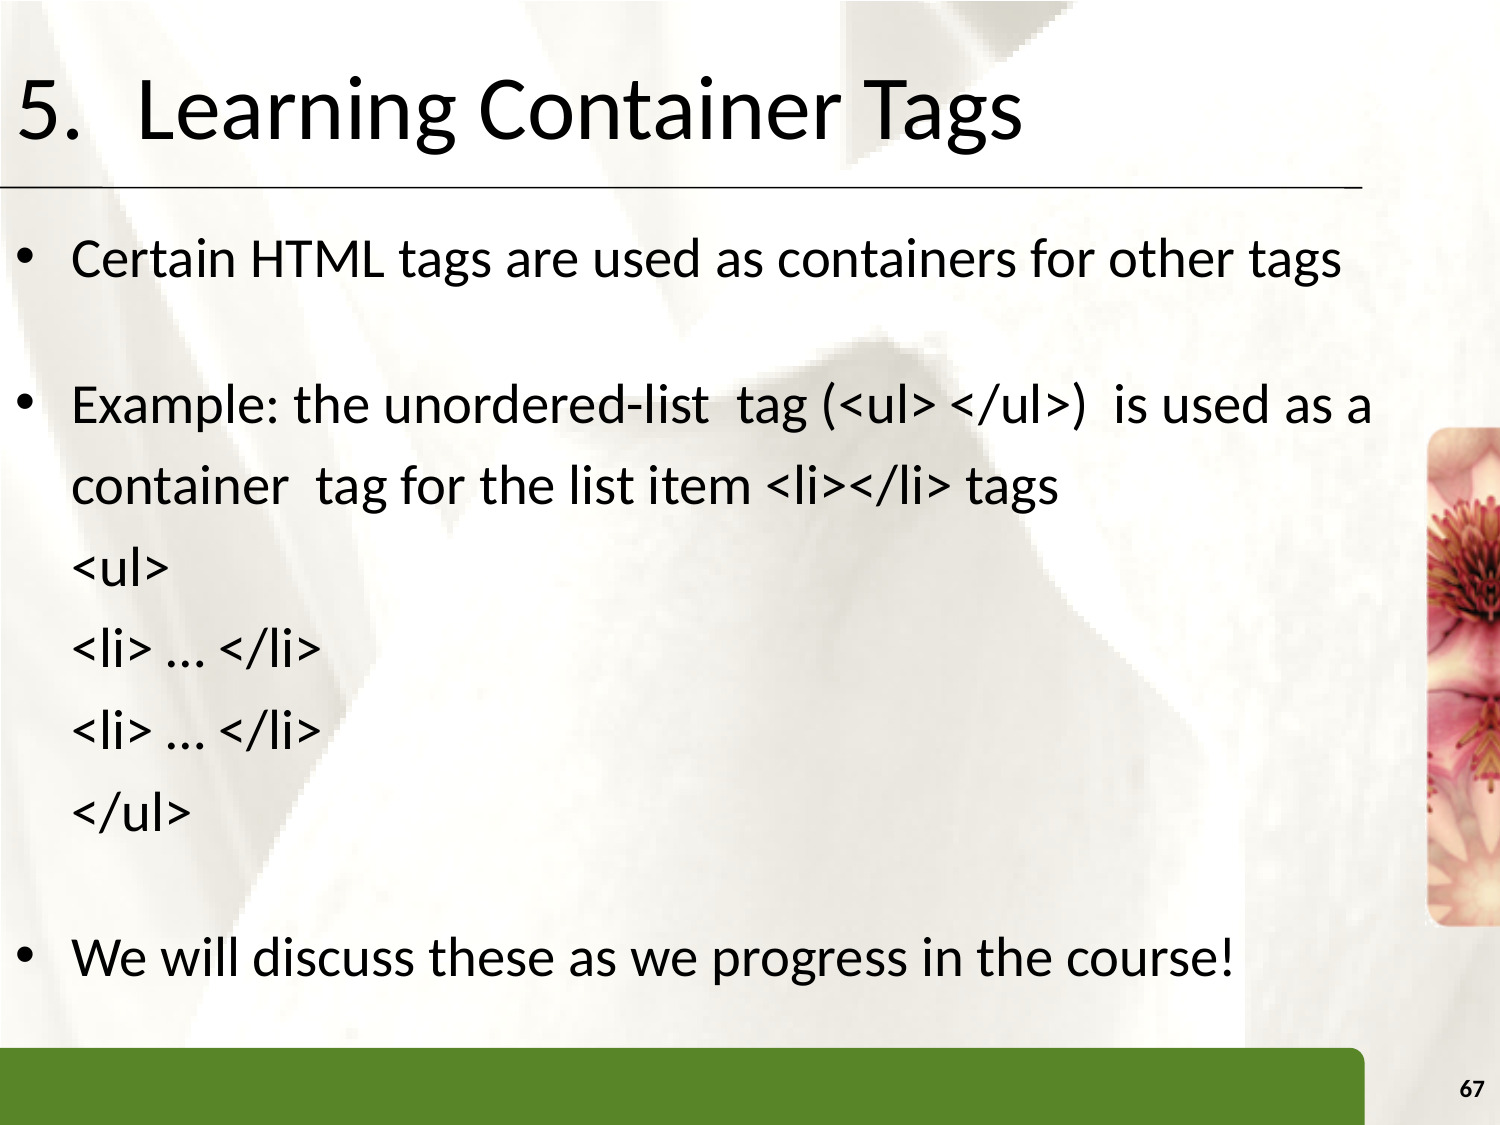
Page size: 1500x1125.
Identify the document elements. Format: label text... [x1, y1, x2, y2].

picture [1426, 425, 1500, 930]
title Learning Container Tags [0, 24, 1363, 181]
slide_number 67 [1412, 1050, 1500, 1125]
list Certain HTML tags are used as containers for other tags Example: the unordered-list tag (<ul> </ul>) is used as a container tag for the list item <li></li> tags <ul> <li> … </li> <li> … </li> </ul> We will discuss these as we progress in the course! [0, 199, 1426, 1006]
